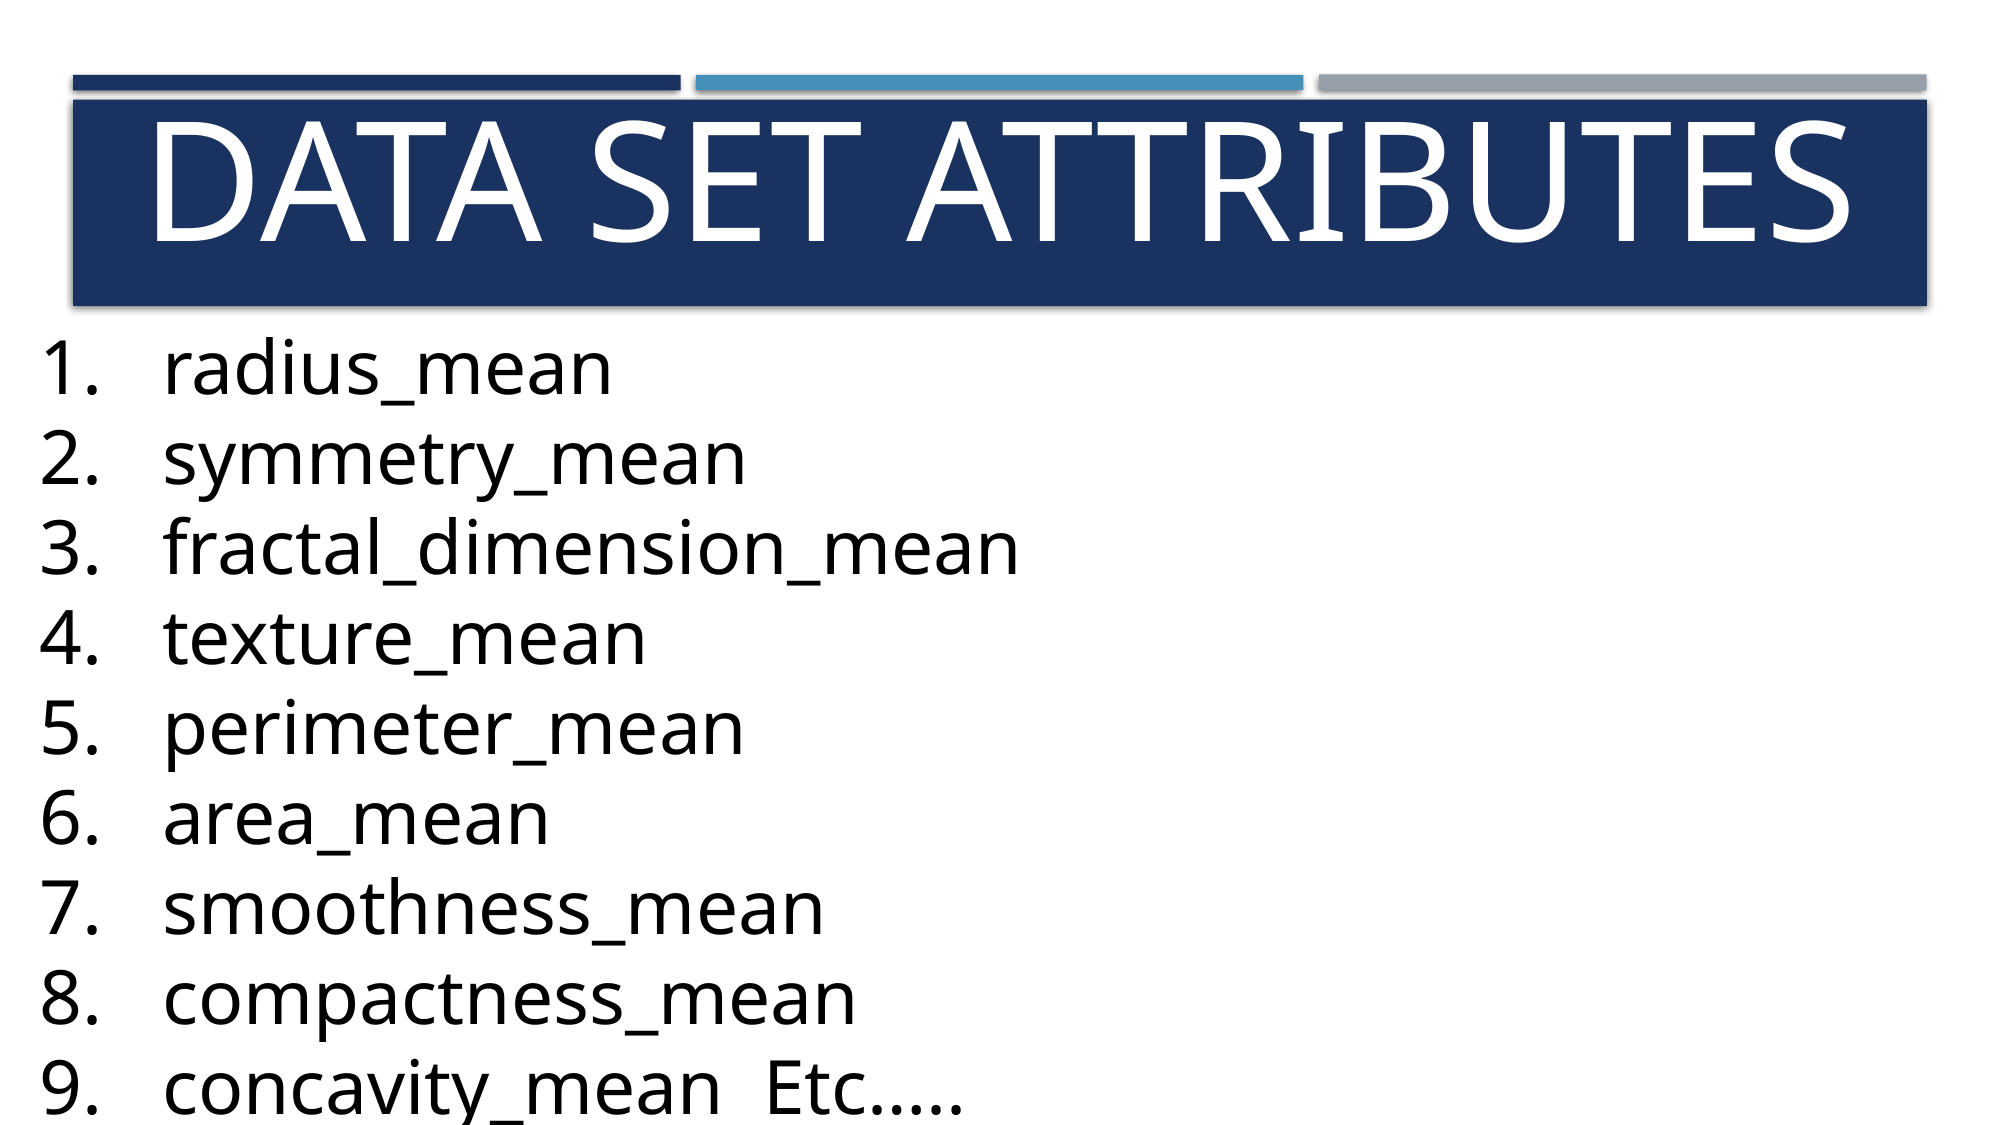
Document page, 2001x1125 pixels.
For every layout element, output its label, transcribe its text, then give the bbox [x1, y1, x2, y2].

text_box radius_mean symmetry_mean fractal_dimension_mean texture_mean perimeter_mean area_mean smoothness_mean compactness_mean concavity_mean Etc….. [25, 312, 1905, 1125]
title DATA SET ATTRIBUTES [95, 119, 1905, 282]
